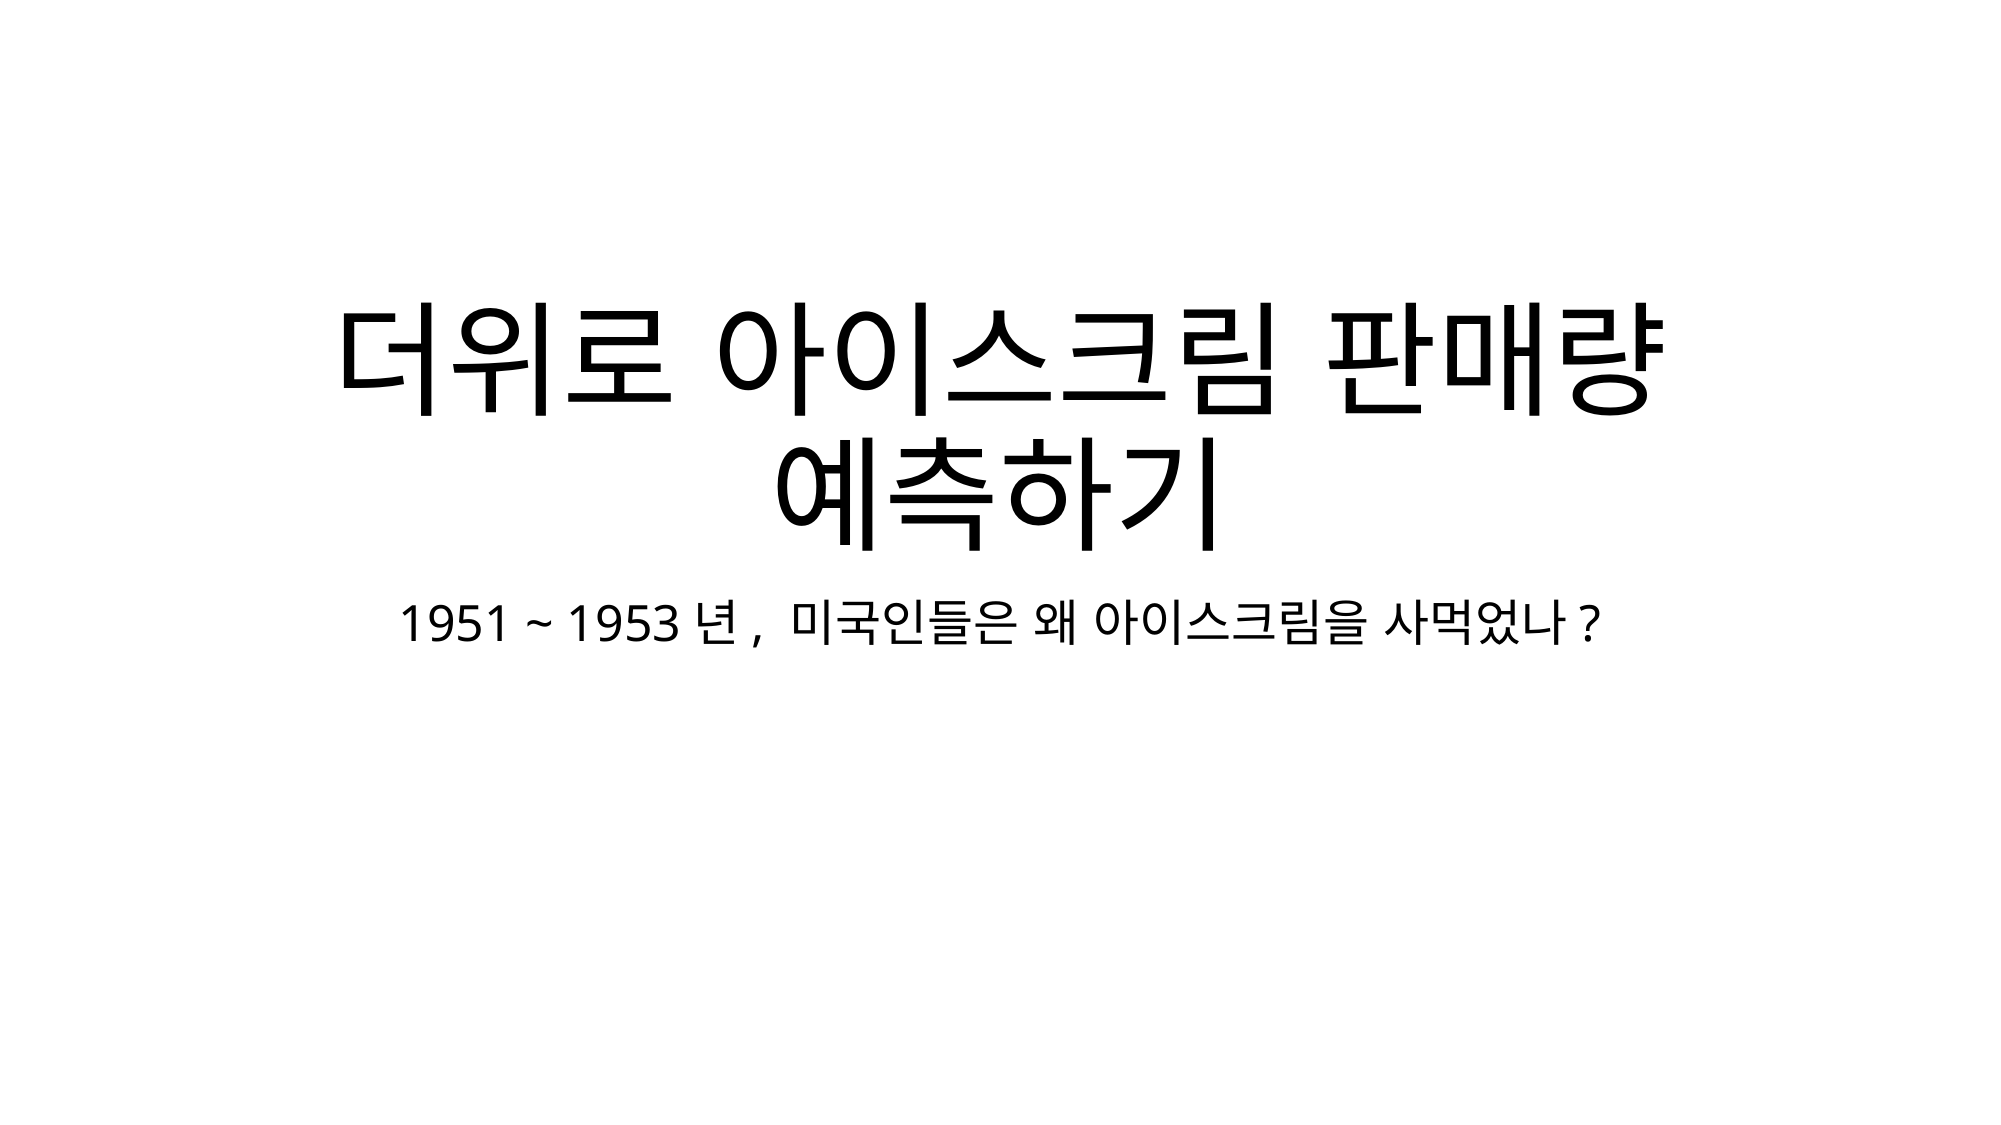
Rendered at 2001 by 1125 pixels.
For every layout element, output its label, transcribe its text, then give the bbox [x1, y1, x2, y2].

title 더위로 아이스크림 판매량 예측하기 [249, 184, 1750, 576]
subtitle 1951 ~ 1953년, 미국인들은 왜 아이스크림을 사먹었나? [249, 590, 1750, 863]
